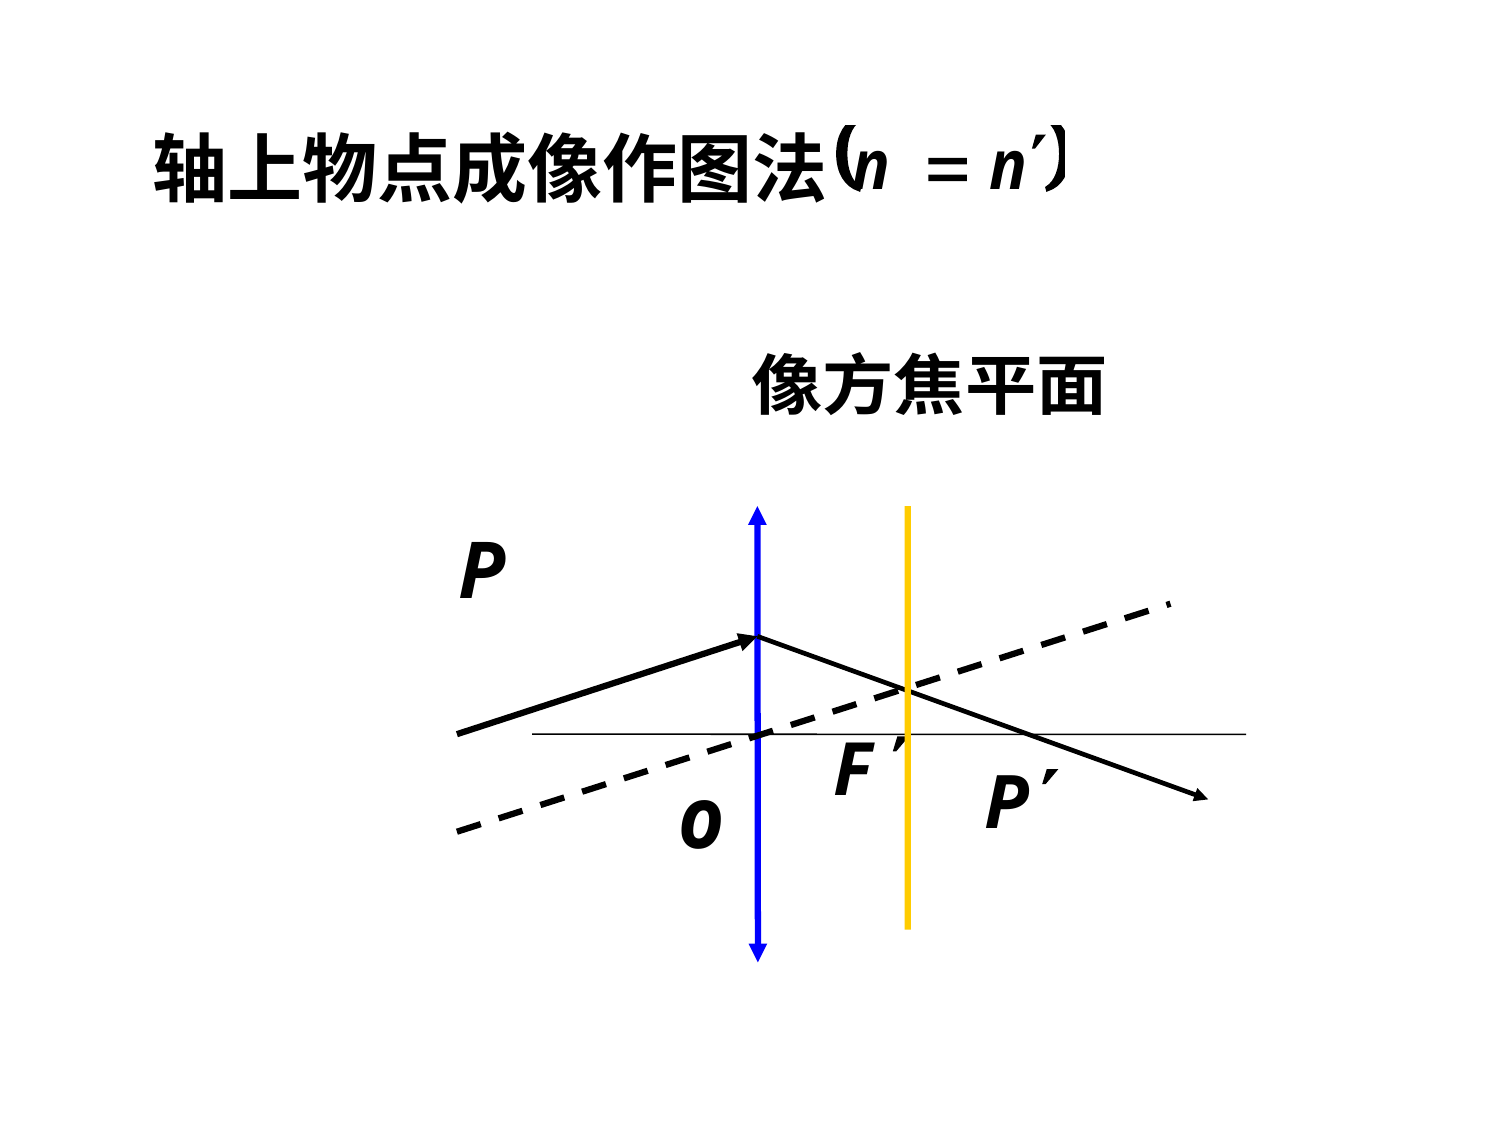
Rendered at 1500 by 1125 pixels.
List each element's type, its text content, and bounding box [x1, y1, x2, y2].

text_box 轴上物点成像作图法 [137, 113, 860, 219]
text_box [749, 349, 1117, 406]
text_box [832, 125, 1066, 209]
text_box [419, 407, 1247, 1125]
